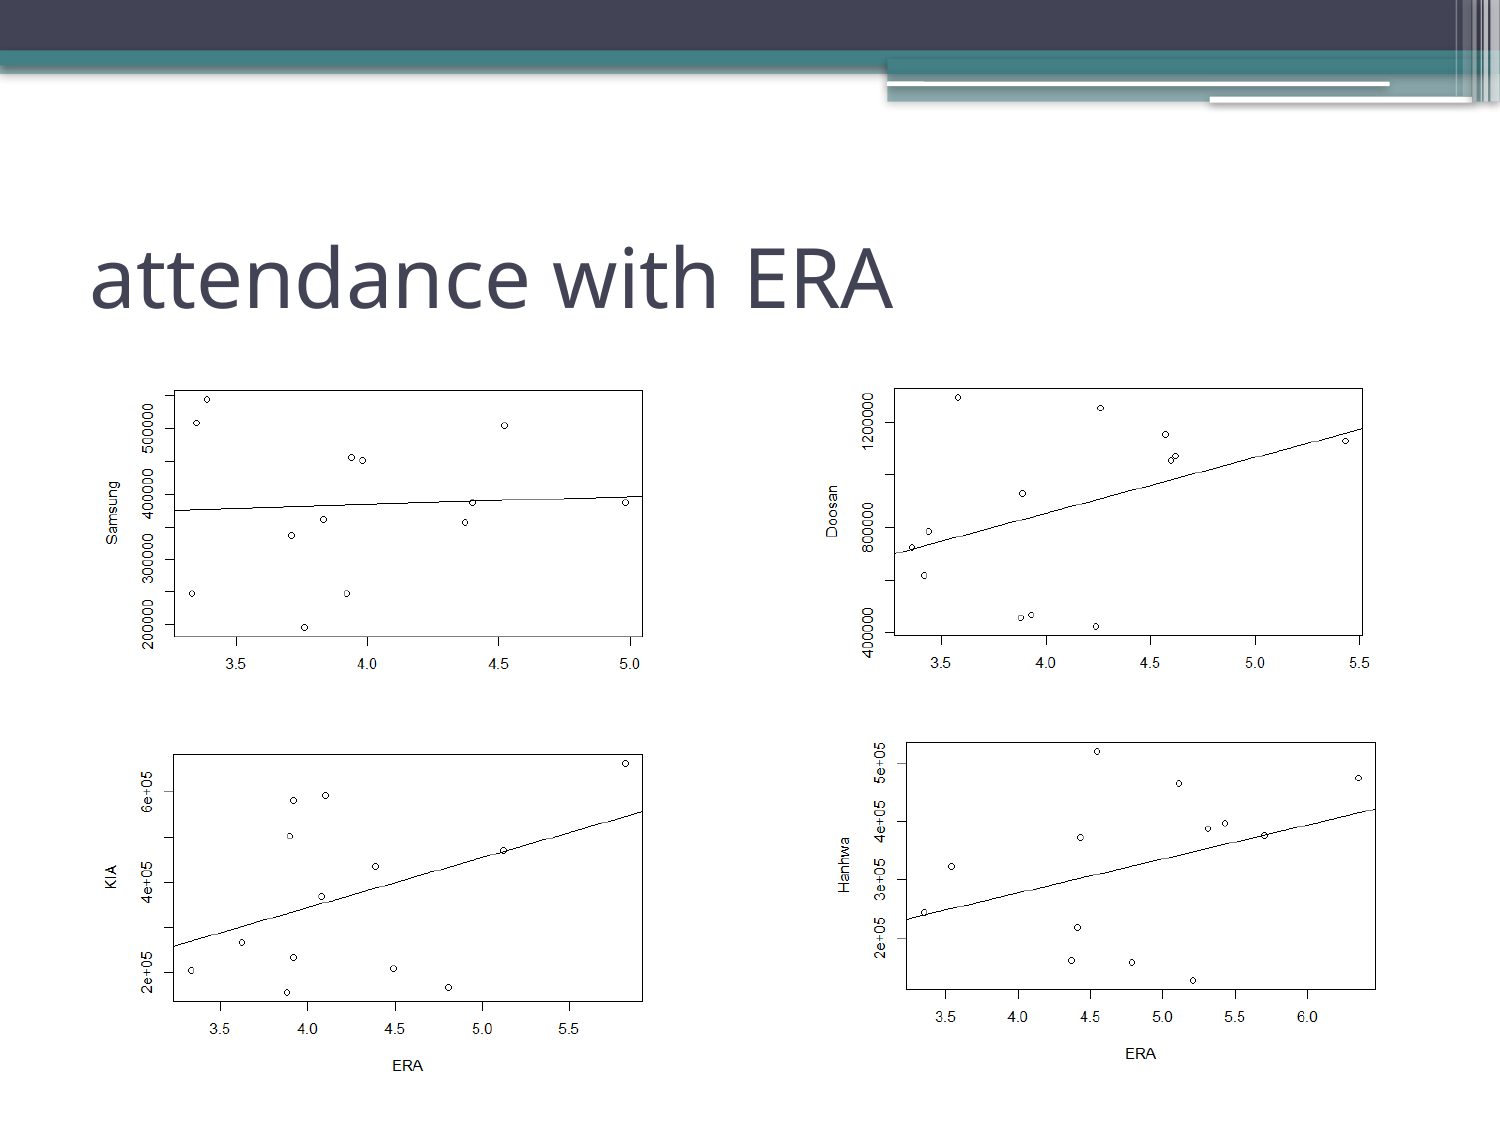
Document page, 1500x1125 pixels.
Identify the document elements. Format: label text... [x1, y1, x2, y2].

title attendance with ERA [75, 187, 1425, 363]
picture [99, 315, 681, 1093]
picture [819, 314, 1413, 1081]
